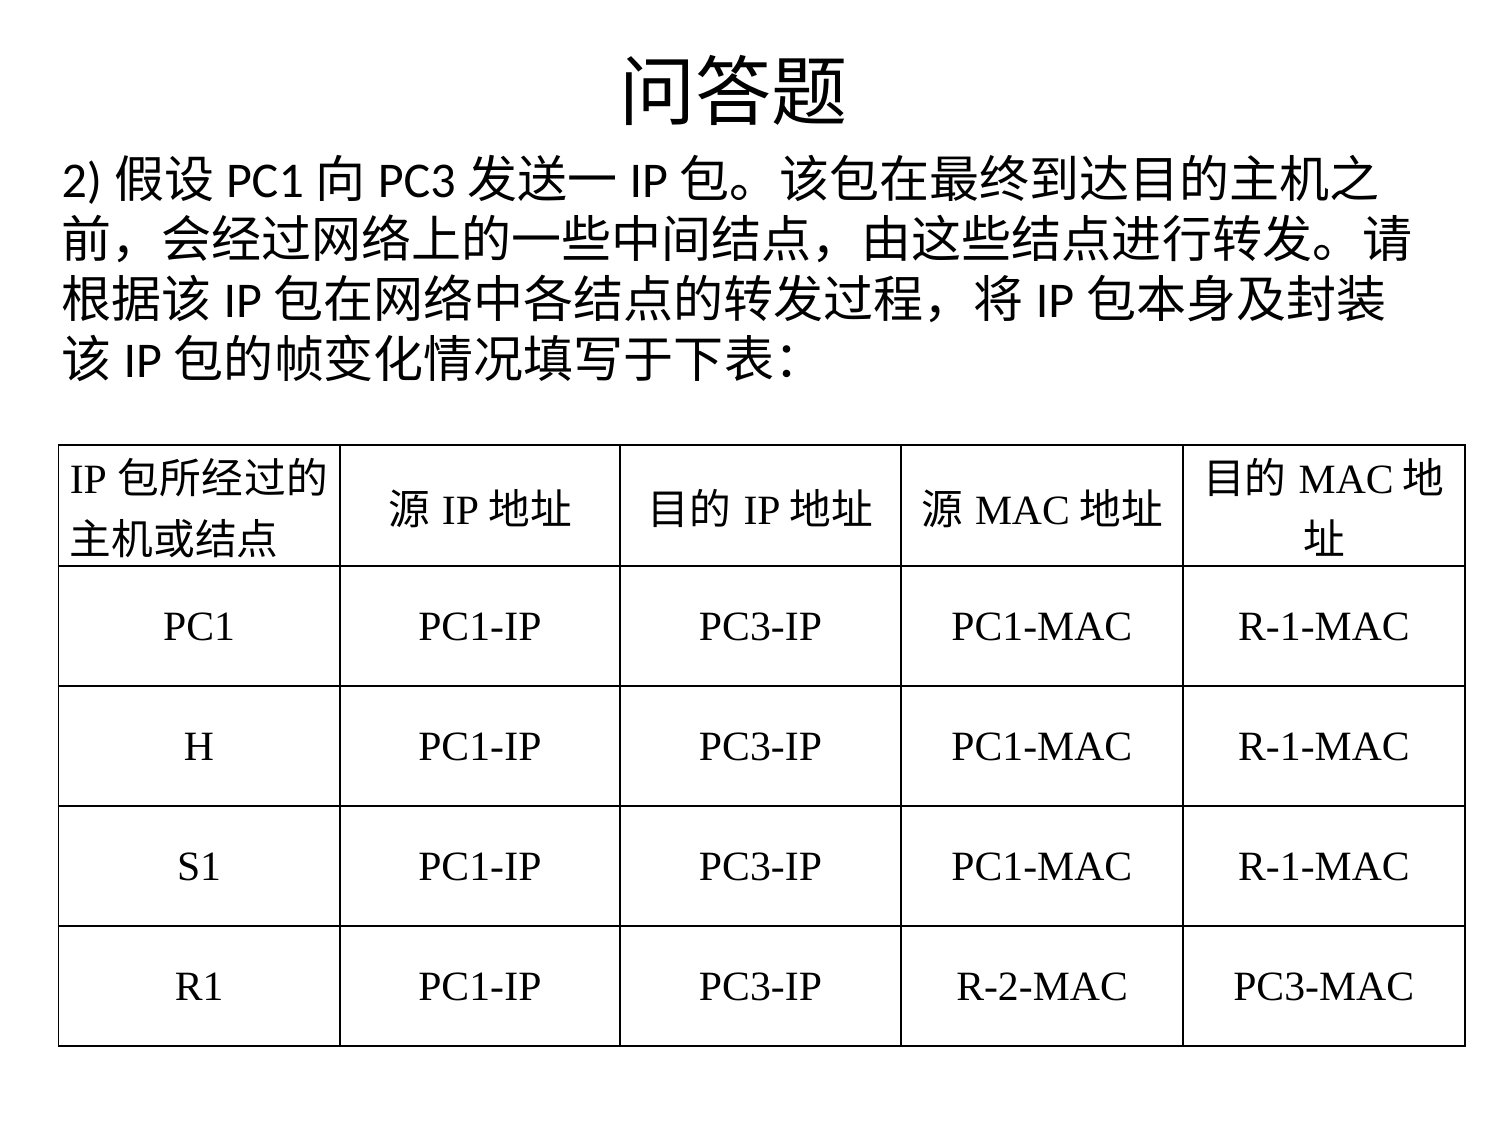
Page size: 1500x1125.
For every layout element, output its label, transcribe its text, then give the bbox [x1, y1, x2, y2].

title 问答题 [58, 35, 1409, 140]
table_cell PC1-MAC [902, 567, 1182, 685]
table_header 源MAC地址 [902, 446, 1182, 565]
table_header IP包所经过的主机或结点 [59, 446, 339, 565]
table_cell PC1-IP [341, 807, 619, 925]
table_cell PC3-IP [621, 687, 900, 805]
table_cell R-1-MAC [1184, 687, 1464, 805]
table_cell H [59, 687, 339, 805]
table_cell PC1-IP [341, 567, 619, 685]
table_cell PC1-MAC [902, 687, 1182, 805]
table_cell PC3-IP [621, 807, 900, 925]
table_cell PC3-IP [621, 567, 900, 685]
table_cell R-2-MAC [902, 927, 1182, 1045]
table_cell PC1-IP [341, 927, 619, 1045]
table_cell R-1-MAC [1184, 807, 1464, 925]
table_cell PC1-MAC [902, 807, 1182, 925]
table_cell R1 [59, 927, 339, 1045]
text_box 2)假设PC1向PC3发送一IP包。该包在最终到达目的主机之前，会经过网络上的一些中间结点，由这些结点进行转发。请根据该IP包在网络中各结点的转发过程，将IP包本身及封装该IP包的帧变化情况填写于下表： [46, 140, 1430, 1067]
table_cell R-1-MAC [1184, 567, 1464, 685]
table_header 目的MAC地址 [1184, 446, 1464, 565]
table_cell PC1-IP [341, 687, 619, 805]
table_cell PC3-MAC [1184, 927, 1464, 1045]
table_header 源IP地址 [341, 446, 619, 565]
table_cell PC3-IP [621, 927, 900, 1045]
table_cell PC1 [59, 567, 339, 685]
table_header 目的IP地址 [621, 446, 900, 565]
table_cell S1 [59, 807, 339, 925]
